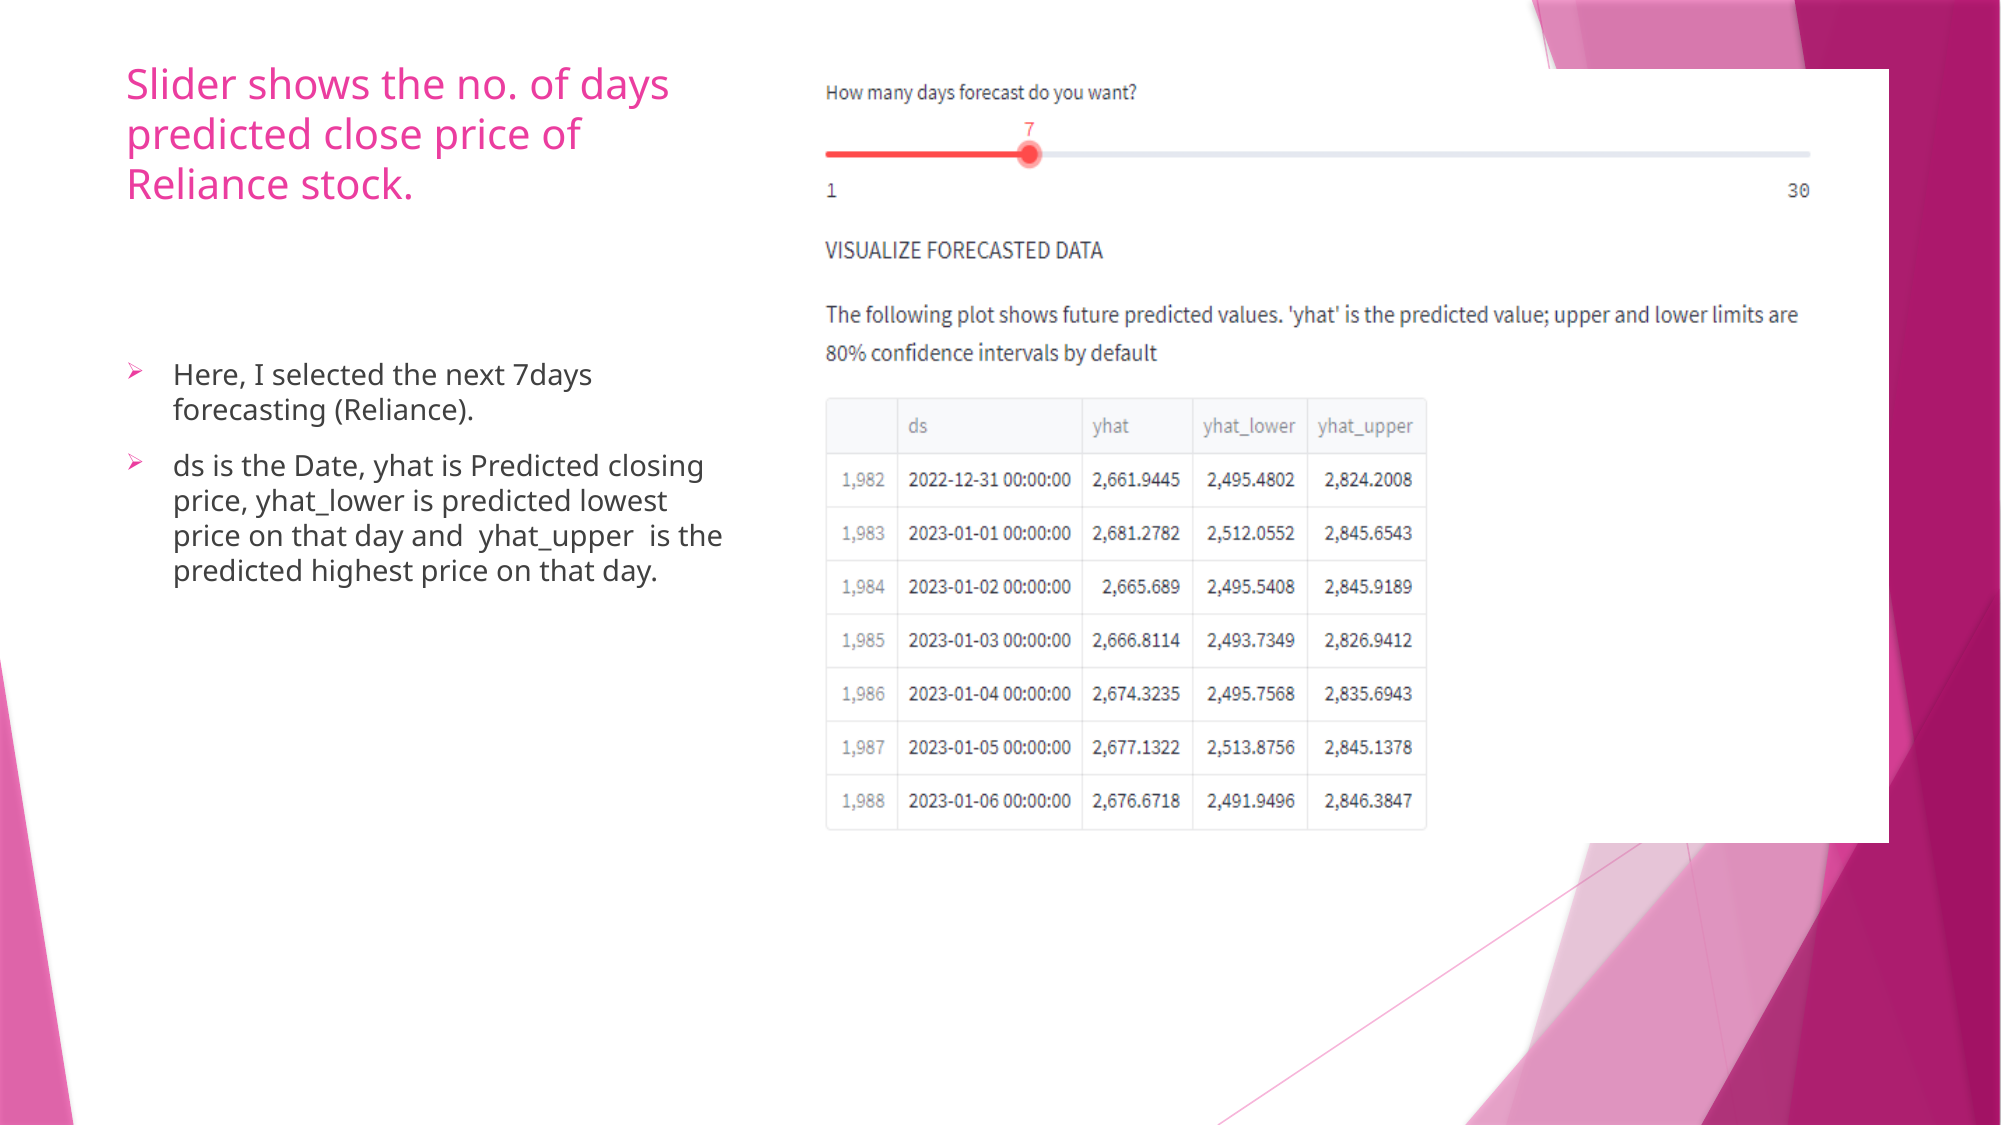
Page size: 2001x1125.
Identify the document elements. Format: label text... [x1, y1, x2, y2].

list Here, I selected the next 7days forecasting (Reliance). ds is the Date, yhat is Predicted closing price, yhat_lower is predicted lowest price on that day and yhat_upper is the predicted highest price on that day. [111, 349, 744, 890]
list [780, 68, 1890, 844]
title Slider shows the no. of days predicted close price of Reliance stock. [111, 31, 744, 216]
